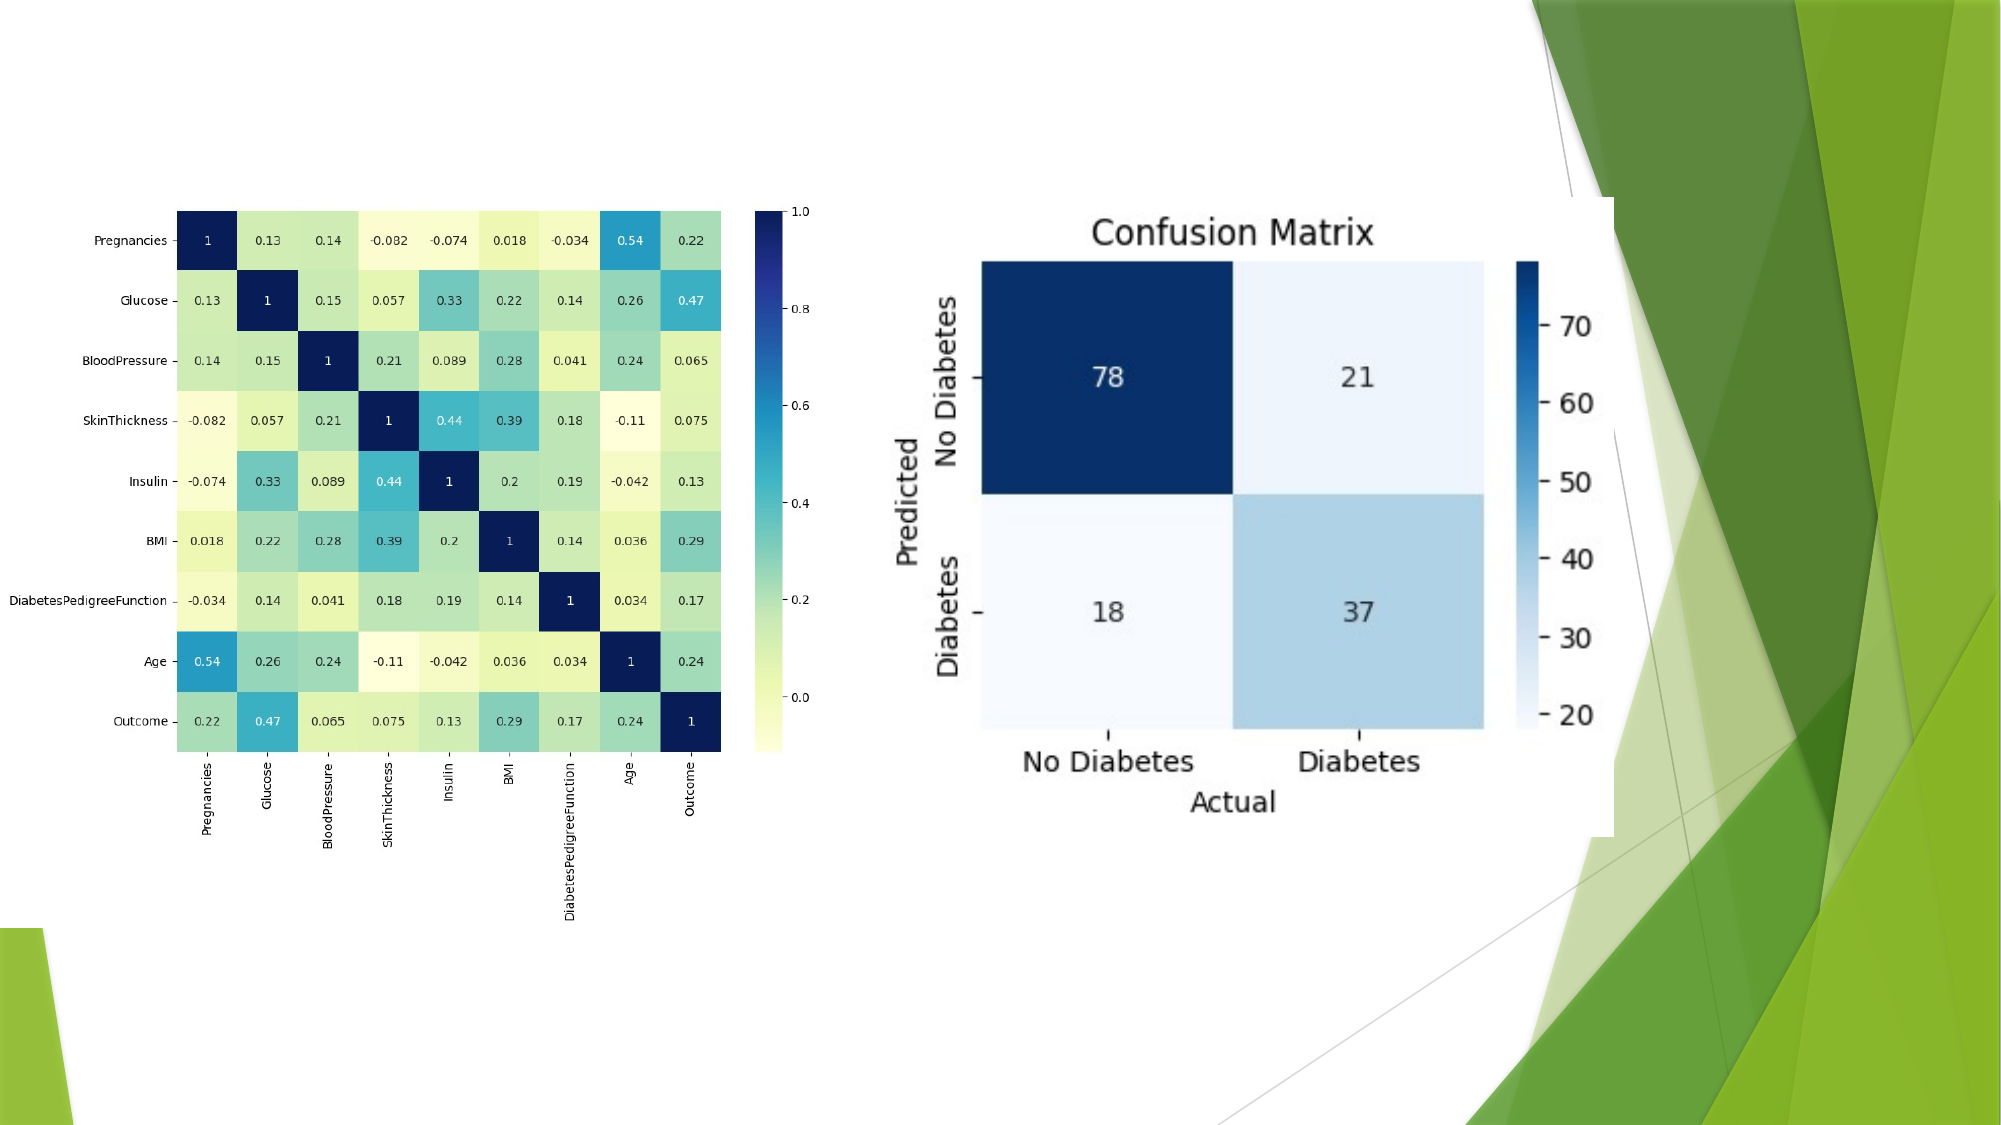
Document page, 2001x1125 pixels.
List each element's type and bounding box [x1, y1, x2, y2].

list [0, 197, 818, 928]
picture [875, 197, 1614, 837]
